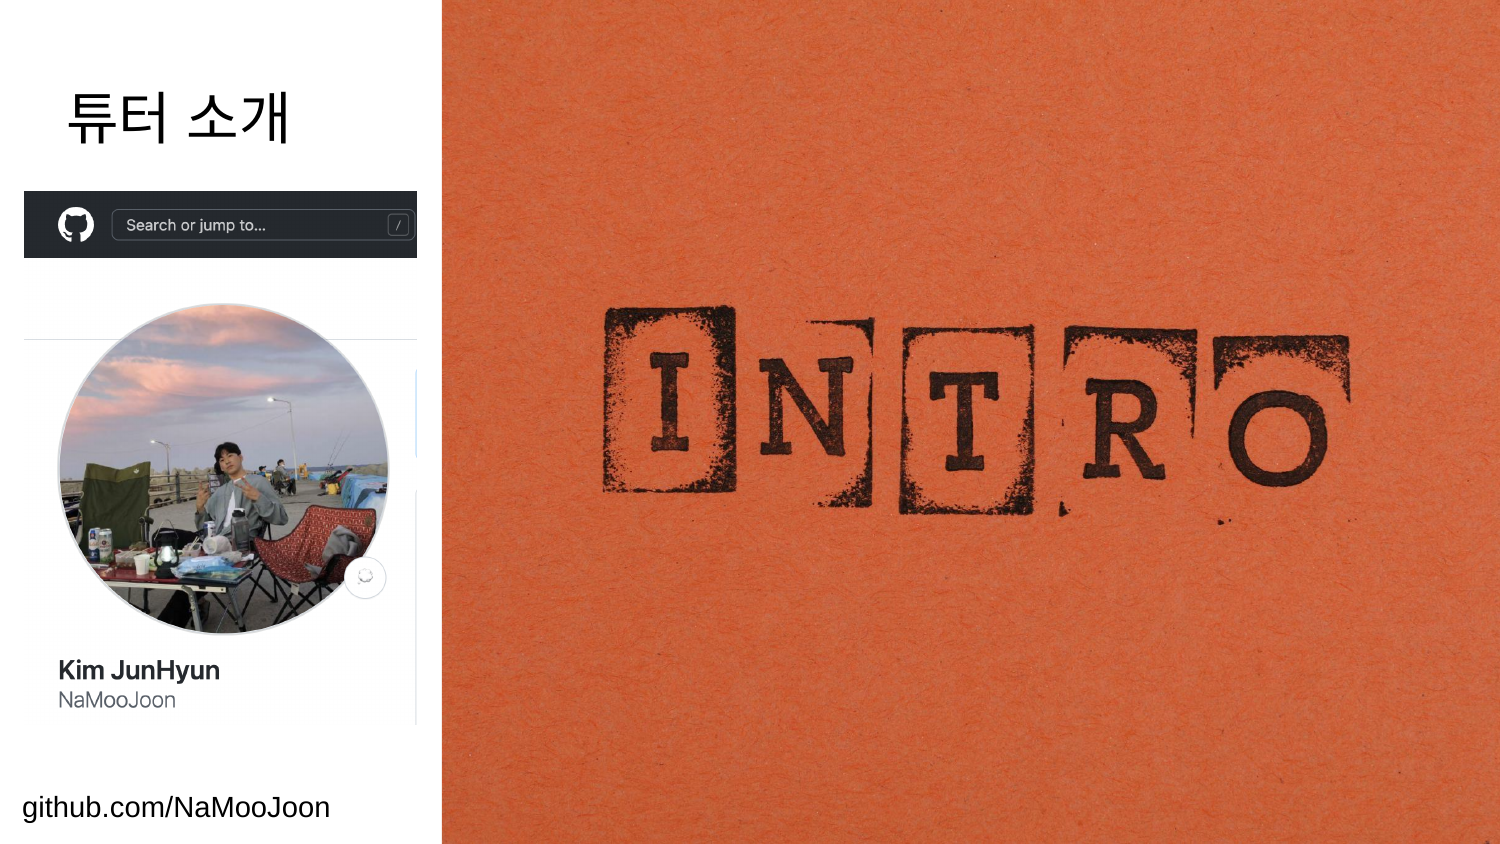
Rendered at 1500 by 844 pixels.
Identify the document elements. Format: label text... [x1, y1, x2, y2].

text_box github.com/NaMooJoon [7, 773, 436, 839]
title 튜터 소개 [51, 72, 436, 167]
picture [24, 191, 418, 725]
picture [441, 0, 1500, 844]
